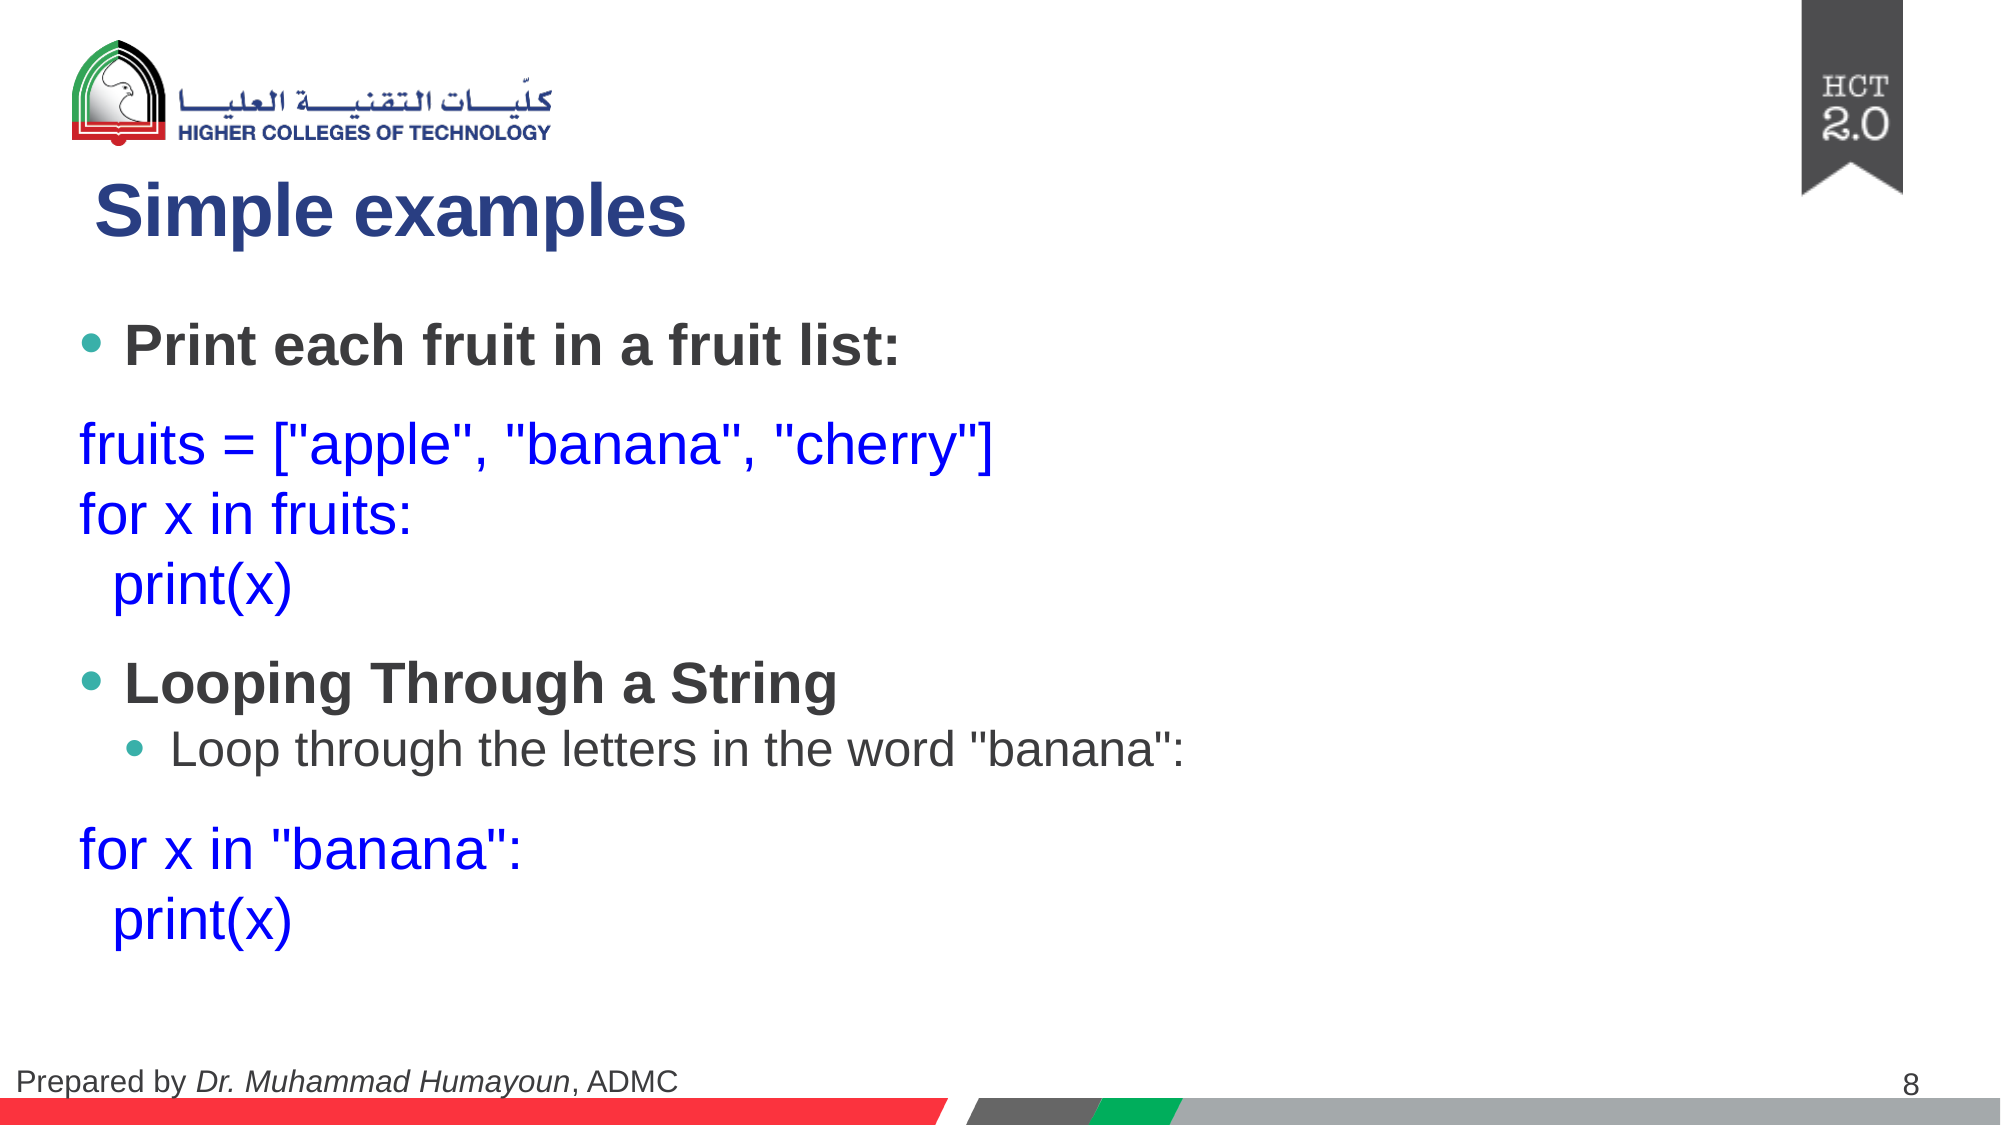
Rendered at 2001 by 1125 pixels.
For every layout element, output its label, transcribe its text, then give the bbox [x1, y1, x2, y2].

list Print each fruit in a fruit list: fruits = ["apple", "banana", "cherry"] for x in fruits: print(x) Looping Through a String Loop through the letters in the word "banana": for x in "banana": print(x) [79, 299, 1888, 1057]
title Simple examples [79, 163, 1888, 259]
picture [72, 40, 552, 146]
slide_number 8 [1887, 1056, 1972, 1117]
